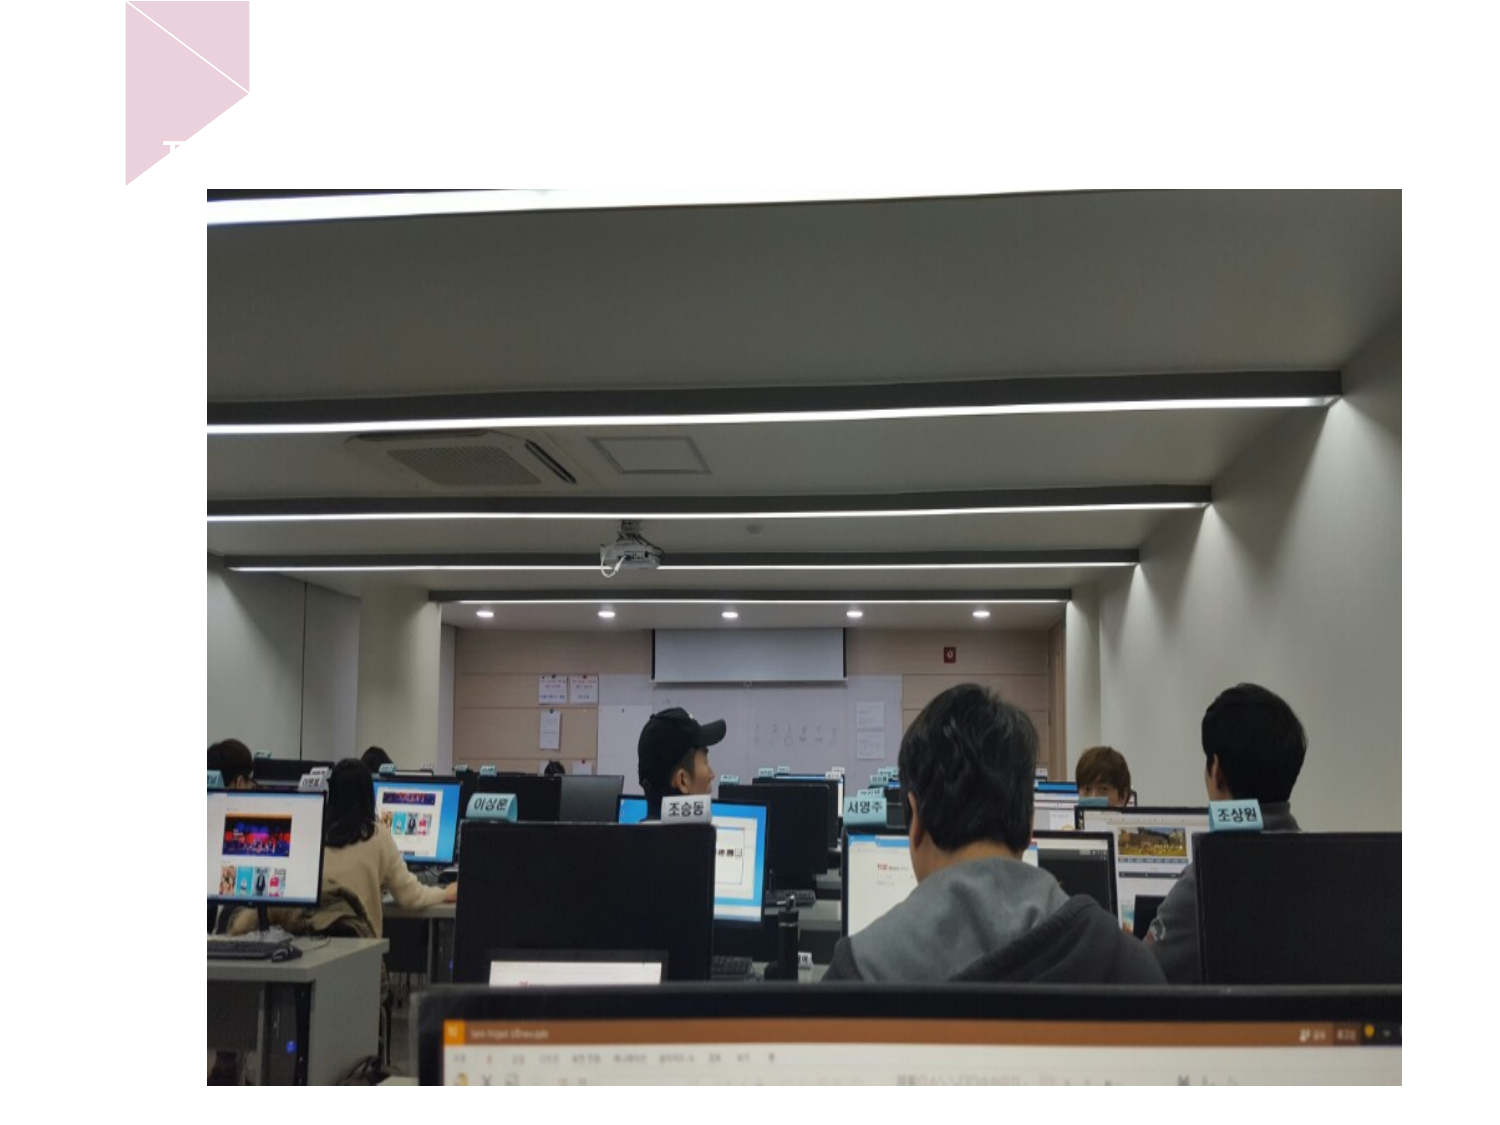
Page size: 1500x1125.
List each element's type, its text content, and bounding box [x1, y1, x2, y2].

picture [207, 189, 1402, 1087]
title 프로젝트 투입 [116, 79, 905, 204]
